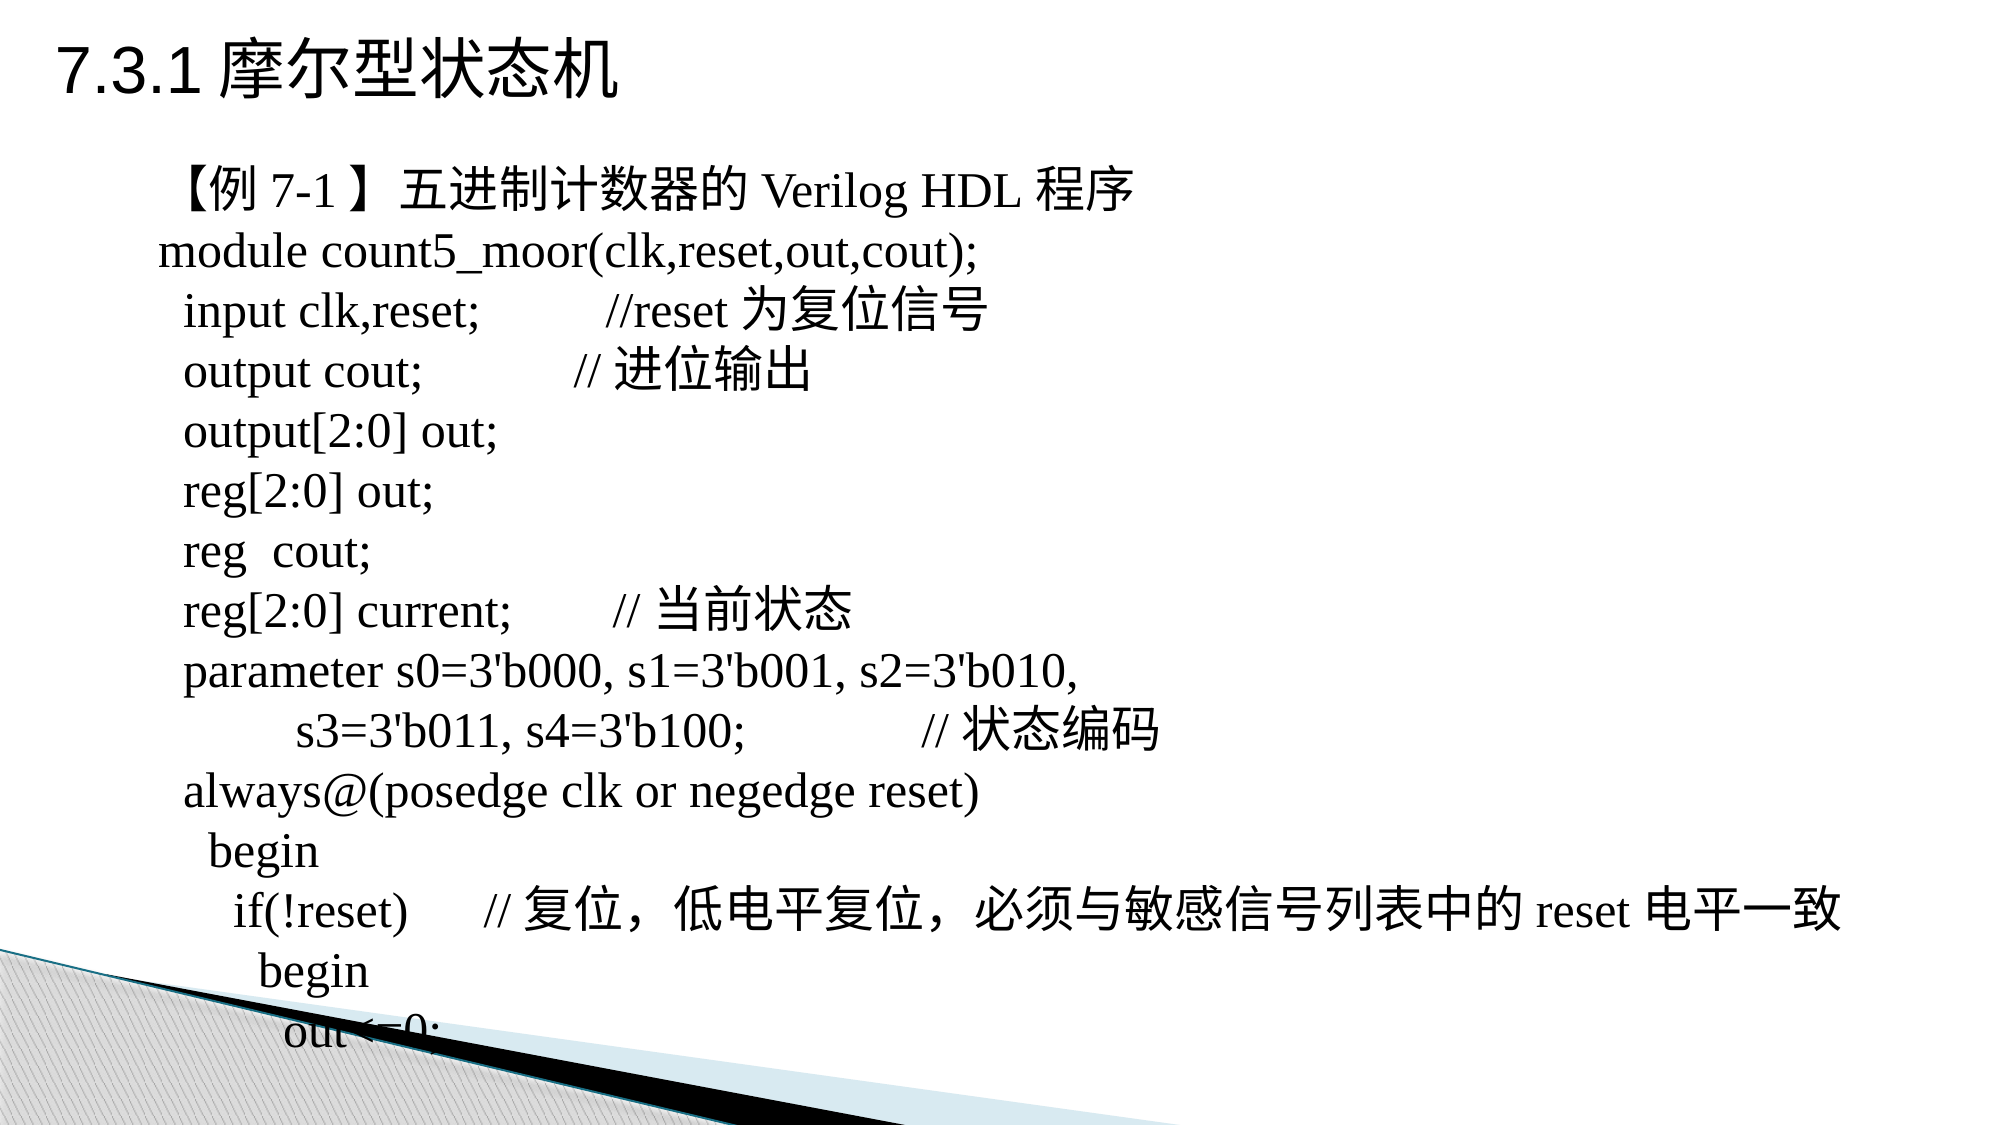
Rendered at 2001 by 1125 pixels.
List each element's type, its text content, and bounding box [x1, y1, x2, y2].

text_box 7.3.1摩尔型状态机 [19, 19, 1021, 114]
text_box 【例7-1】五进制计数器的Verilog HDL程序 module count5_moor(clk,reset,out,cout); input clk,reset; //reset为复位信号 output cout; //进位输出 output[2:0] out; reg[2:0] out; reg cout; reg[2:0] current; //当前状态 parameter s0=3'b000, s1=3'b001, s2=3'b010, s3=3'b011, s4=3'b100; //状态编码 always@(posedge clk or negedge reset) begin if(!reset) //复位，低电平复位，必须与敏感信号列表中的reset电平一致 begin out<=0; [43, 149, 1863, 1065]
